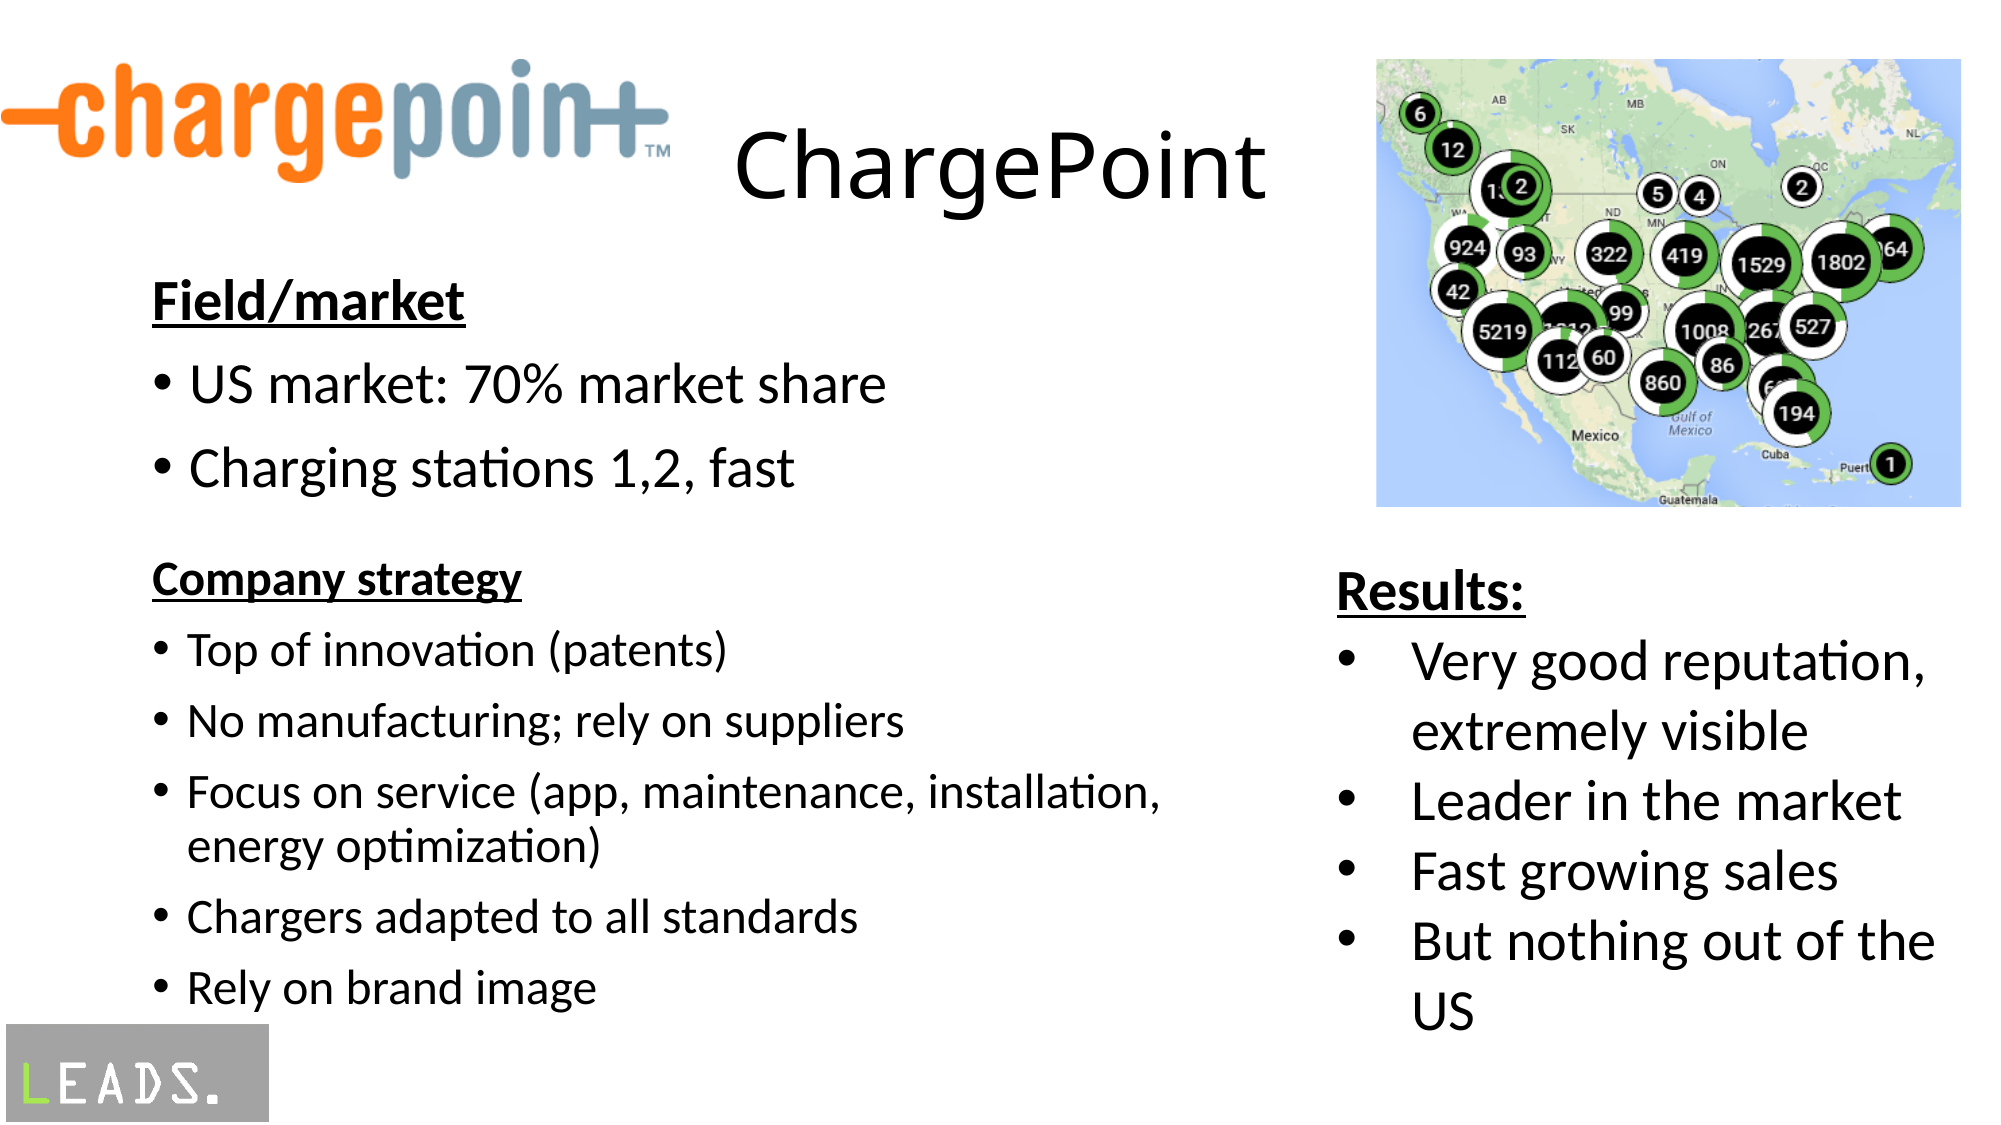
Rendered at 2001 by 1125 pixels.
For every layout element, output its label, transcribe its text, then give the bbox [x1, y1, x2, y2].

title ChargePoint [137, 59, 1376, 278]
list Company strategy Top of innovation (patents) No manufacturing; rely on suppliers Focus on service (app, maintenance, installation, energy optimization) Chargers adapted to all standards Rely on brand image [137, 545, 1202, 1025]
picture [1, 59, 670, 183]
text_box Results: Very good reputation, extremely visible Leader in the market Fast growing sales But nothing out of the US [1321, 545, 1962, 1125]
picture [1376, 59, 1962, 507]
picture [6, 1024, 269, 1122]
text_box Field/market US market: 70% market share Charging stations 1,2, fast [137, 262, 964, 977]
